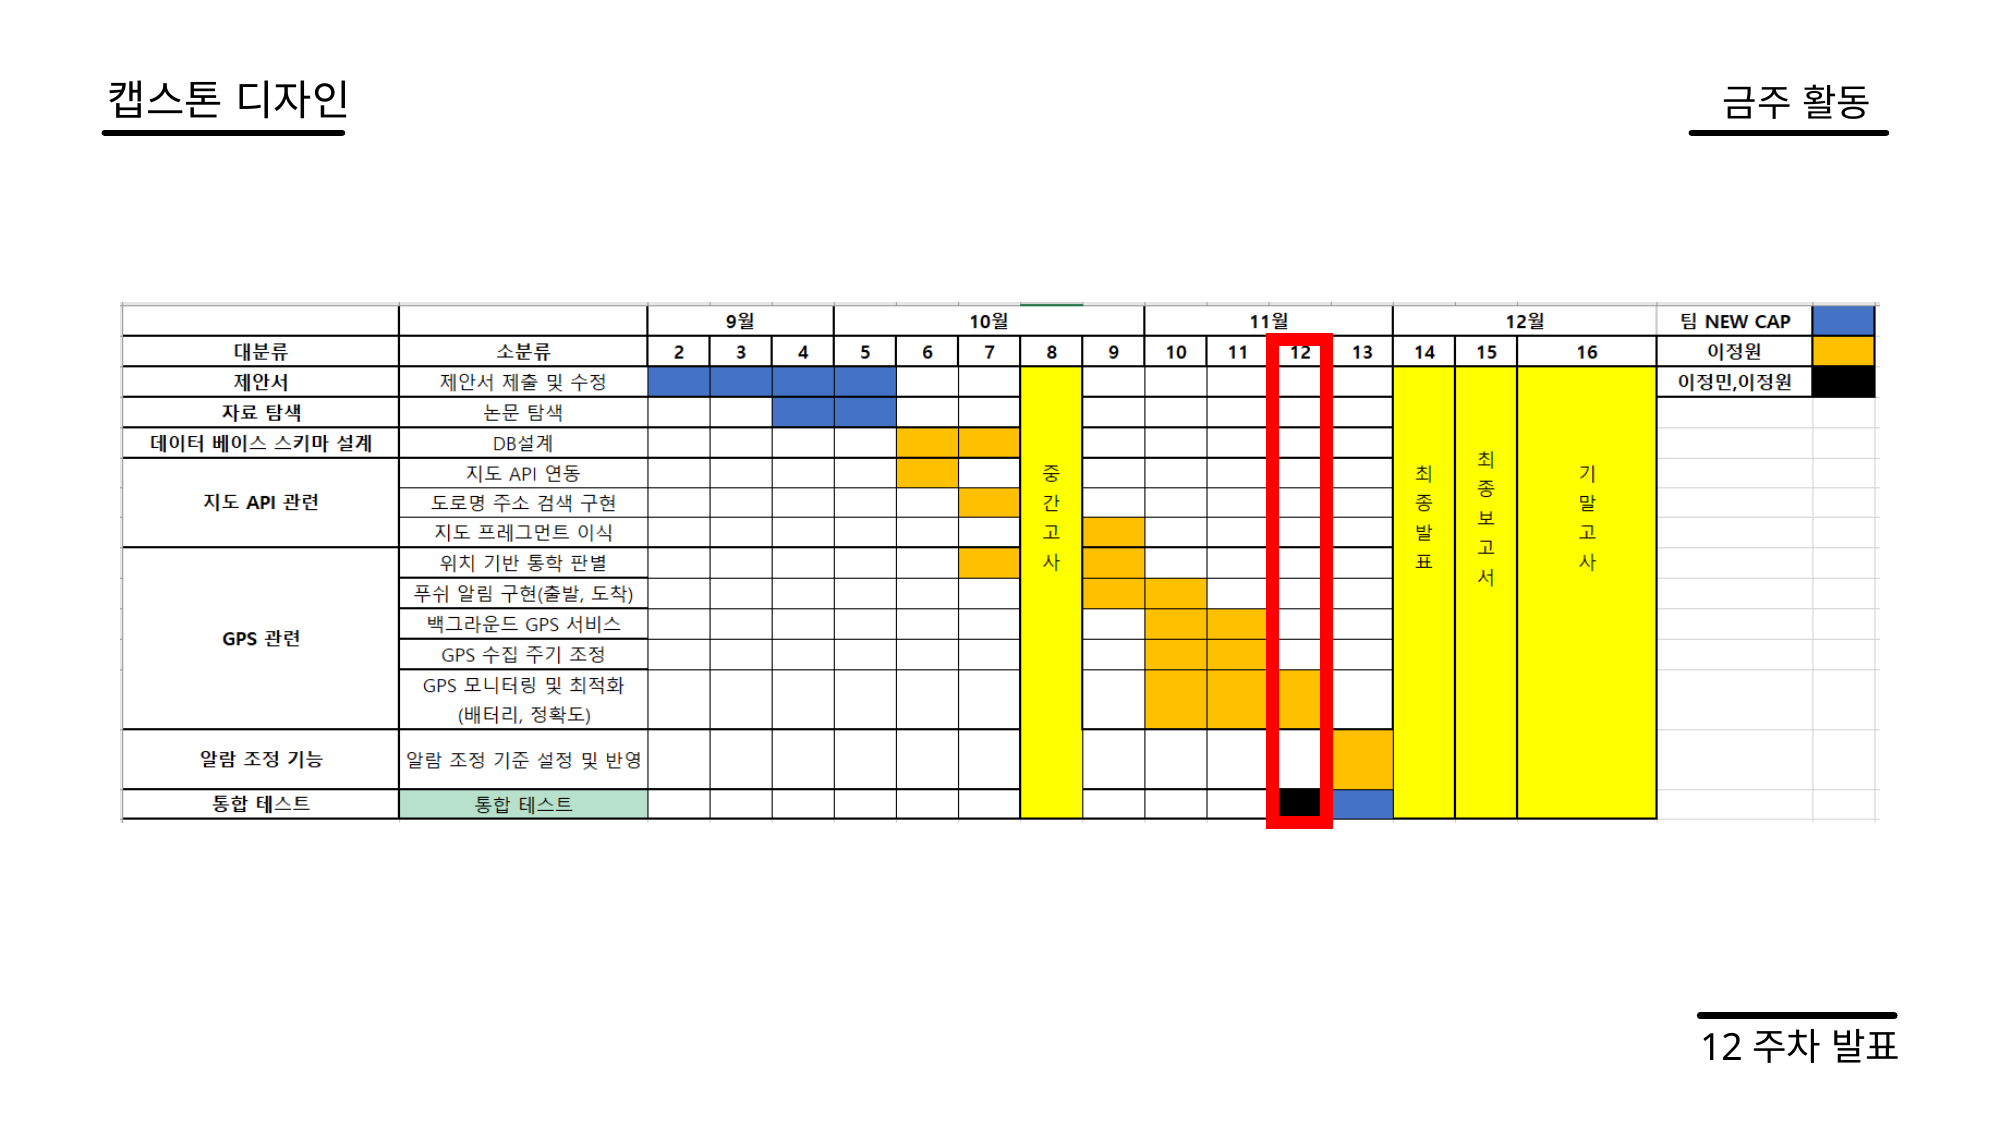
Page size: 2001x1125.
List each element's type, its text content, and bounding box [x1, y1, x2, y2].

text_box 캡스톤 디자인 [61, 71, 398, 133]
picture [120, 302, 1880, 823]
text_box 금주 활동 [1708, 71, 1887, 131]
text_box 12주차 발표 [1685, 1015, 1916, 1076]
